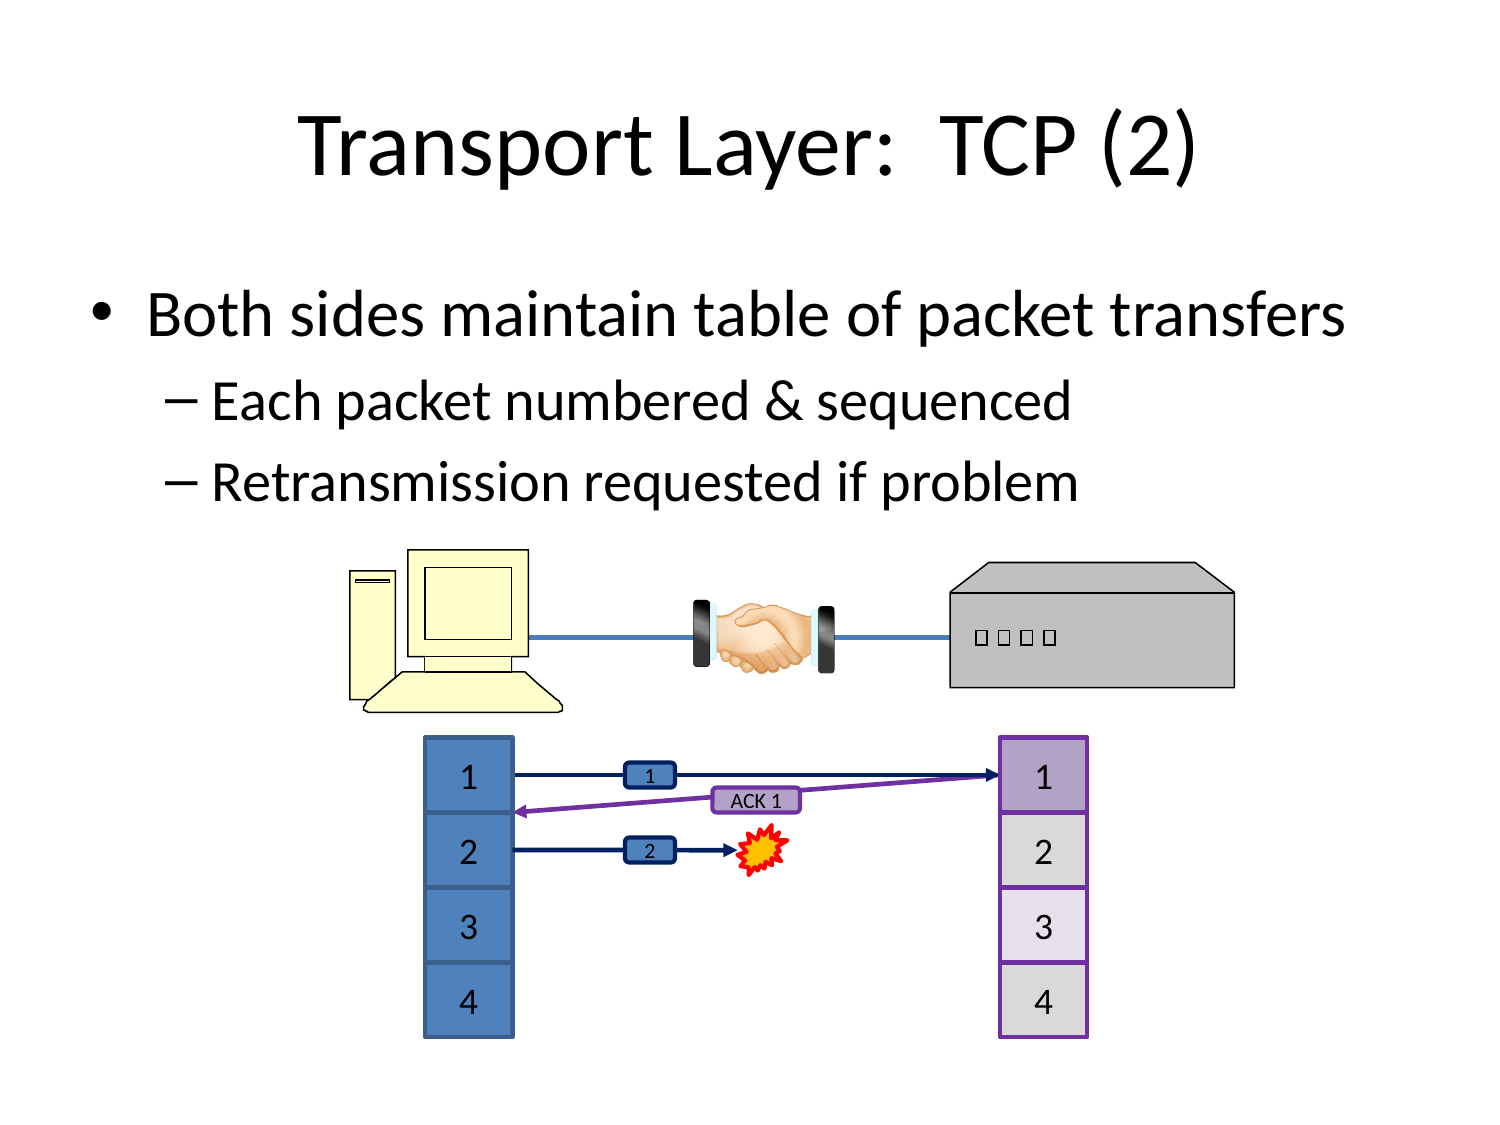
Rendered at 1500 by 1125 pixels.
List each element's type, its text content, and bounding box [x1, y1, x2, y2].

title Transport Layer: TCP (2) [75, 45, 1425, 233]
list Both sides maintain table of packet transfers Each packet numbered & sequenced Retransmission requested if problem [75, 262, 1425, 563]
text_box 2 [423, 810, 515, 885]
text_box 2 [622, 835, 678, 848]
text_box [736, 823, 790, 878]
text_box 1 [622, 760, 678, 772]
text_box 4 [423, 960, 515, 1039]
text_box 3 [423, 885, 515, 960]
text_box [512, 780, 1001, 813]
text_box [349, 549, 563, 713]
text_box [950, 562, 1235, 688]
text_box 3 [998, 885, 1089, 960]
text_box 1 [998, 735, 1089, 810]
text_box 2 [623, 860, 677, 865]
text_box 1 [423, 735, 515, 810]
text_box 2 [998, 810, 1089, 885]
text_box 4 [998, 960, 1089, 1039]
picture [687, 562, 838, 713]
